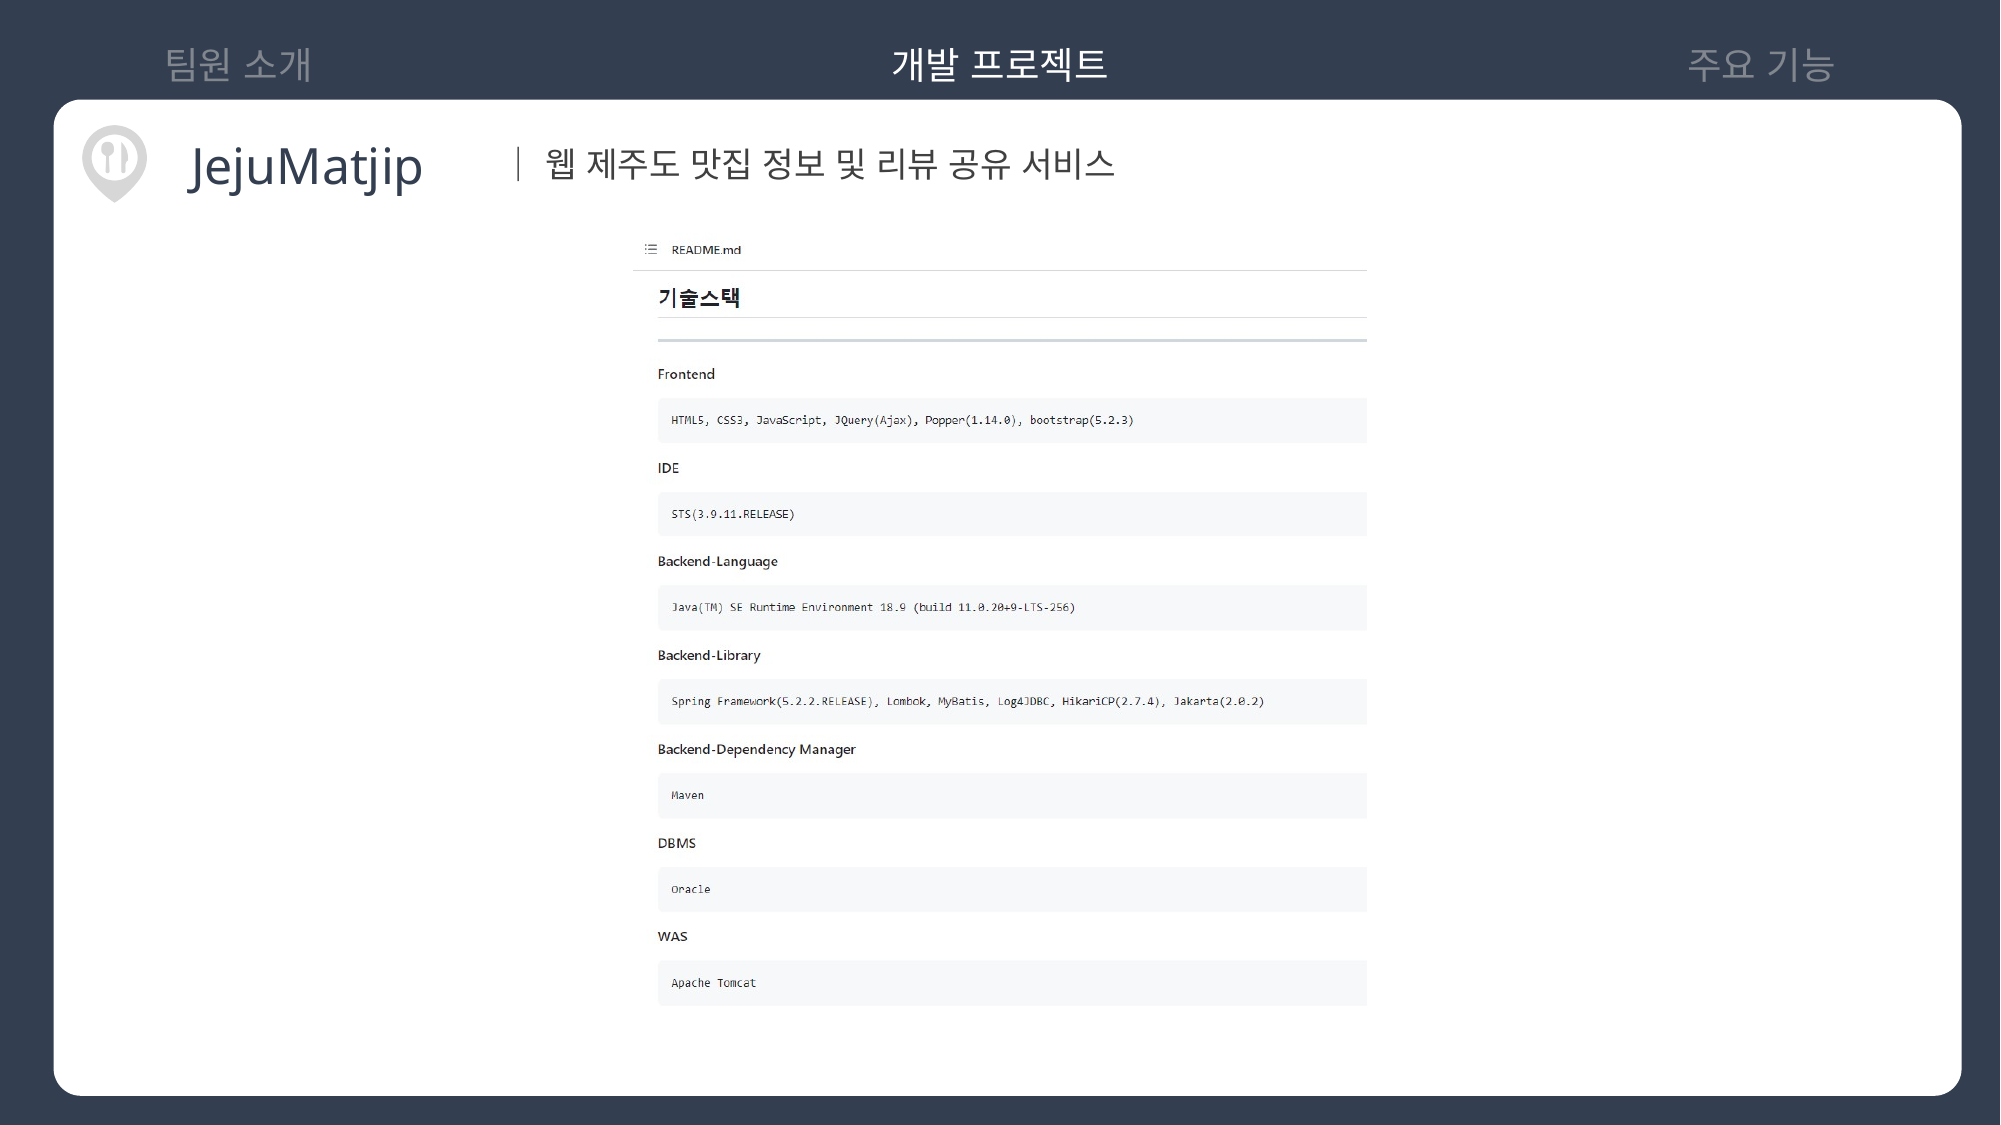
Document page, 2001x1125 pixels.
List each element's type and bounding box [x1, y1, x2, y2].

text_box [145, 34, 1855, 96]
picture [633, 233, 1367, 1014]
text_box [82, 125, 1148, 203]
